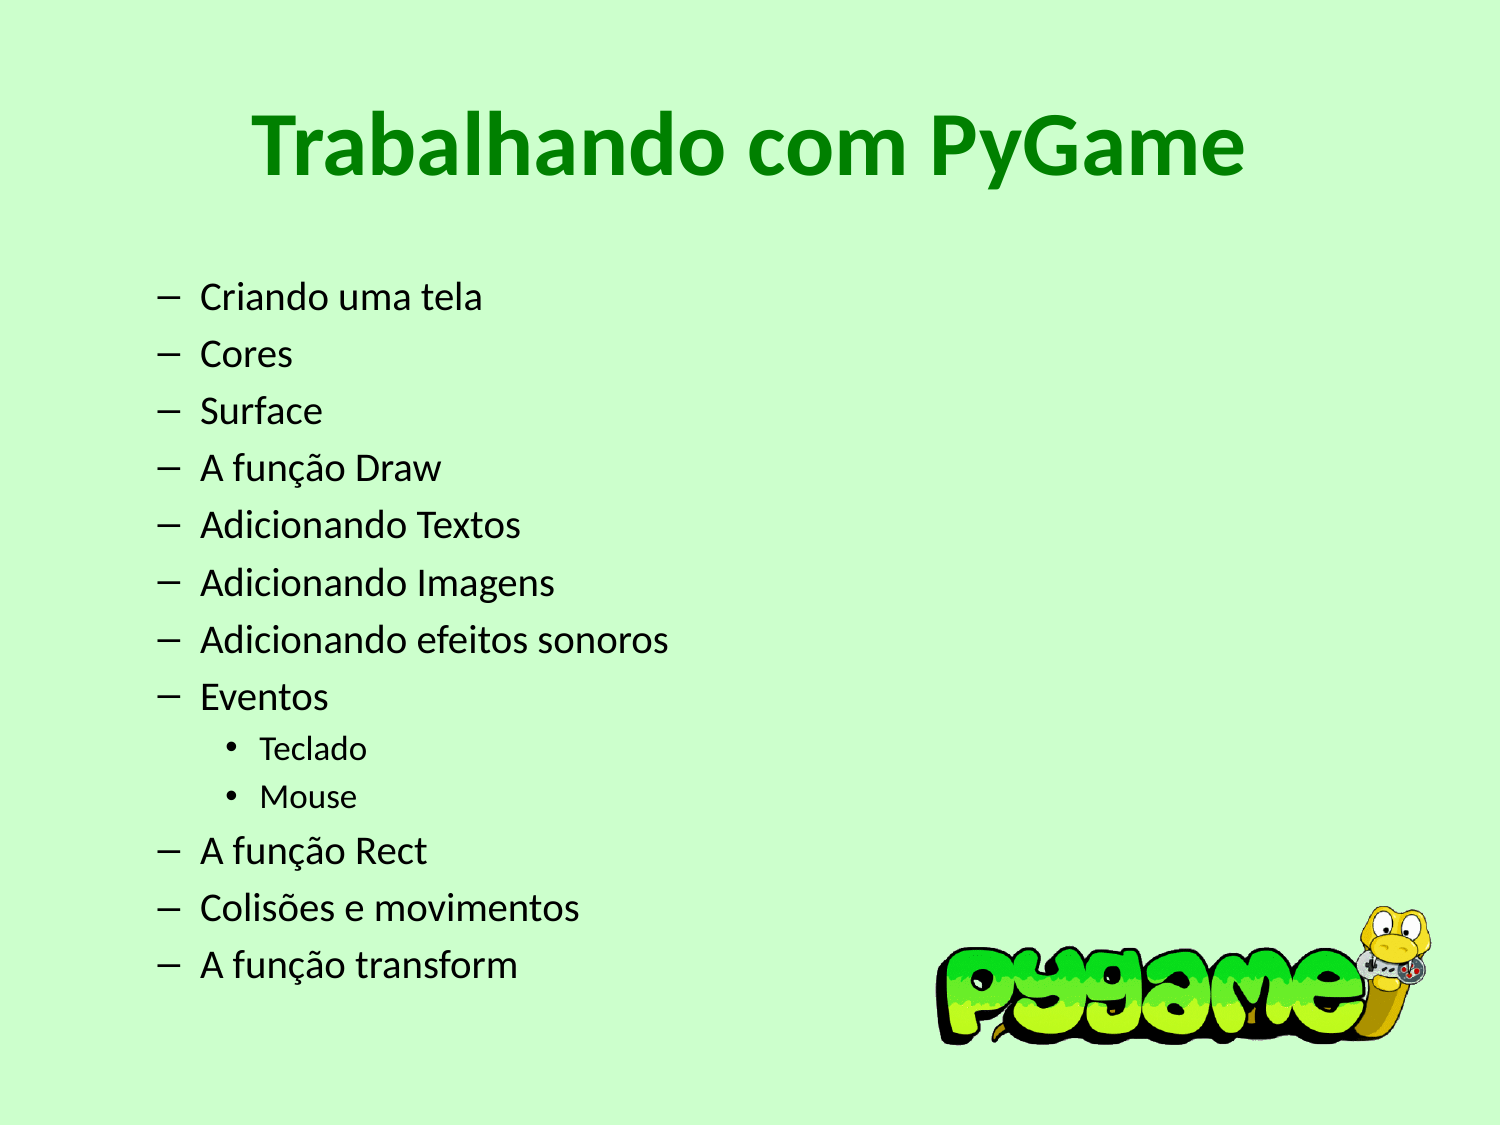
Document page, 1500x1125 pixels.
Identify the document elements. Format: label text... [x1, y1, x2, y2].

title Trabalhando com PyGame [75, 45, 1425, 233]
picture [931, 900, 1436, 1051]
list Criando uma tela Cores Surface A função Draw Adicionando Textos Adicionando Imagens Adicionando efeitos sonoros Eventos Teclado Mouse A função Rect Colisões e movimentos A função transform [75, 262, 1425, 1005]
